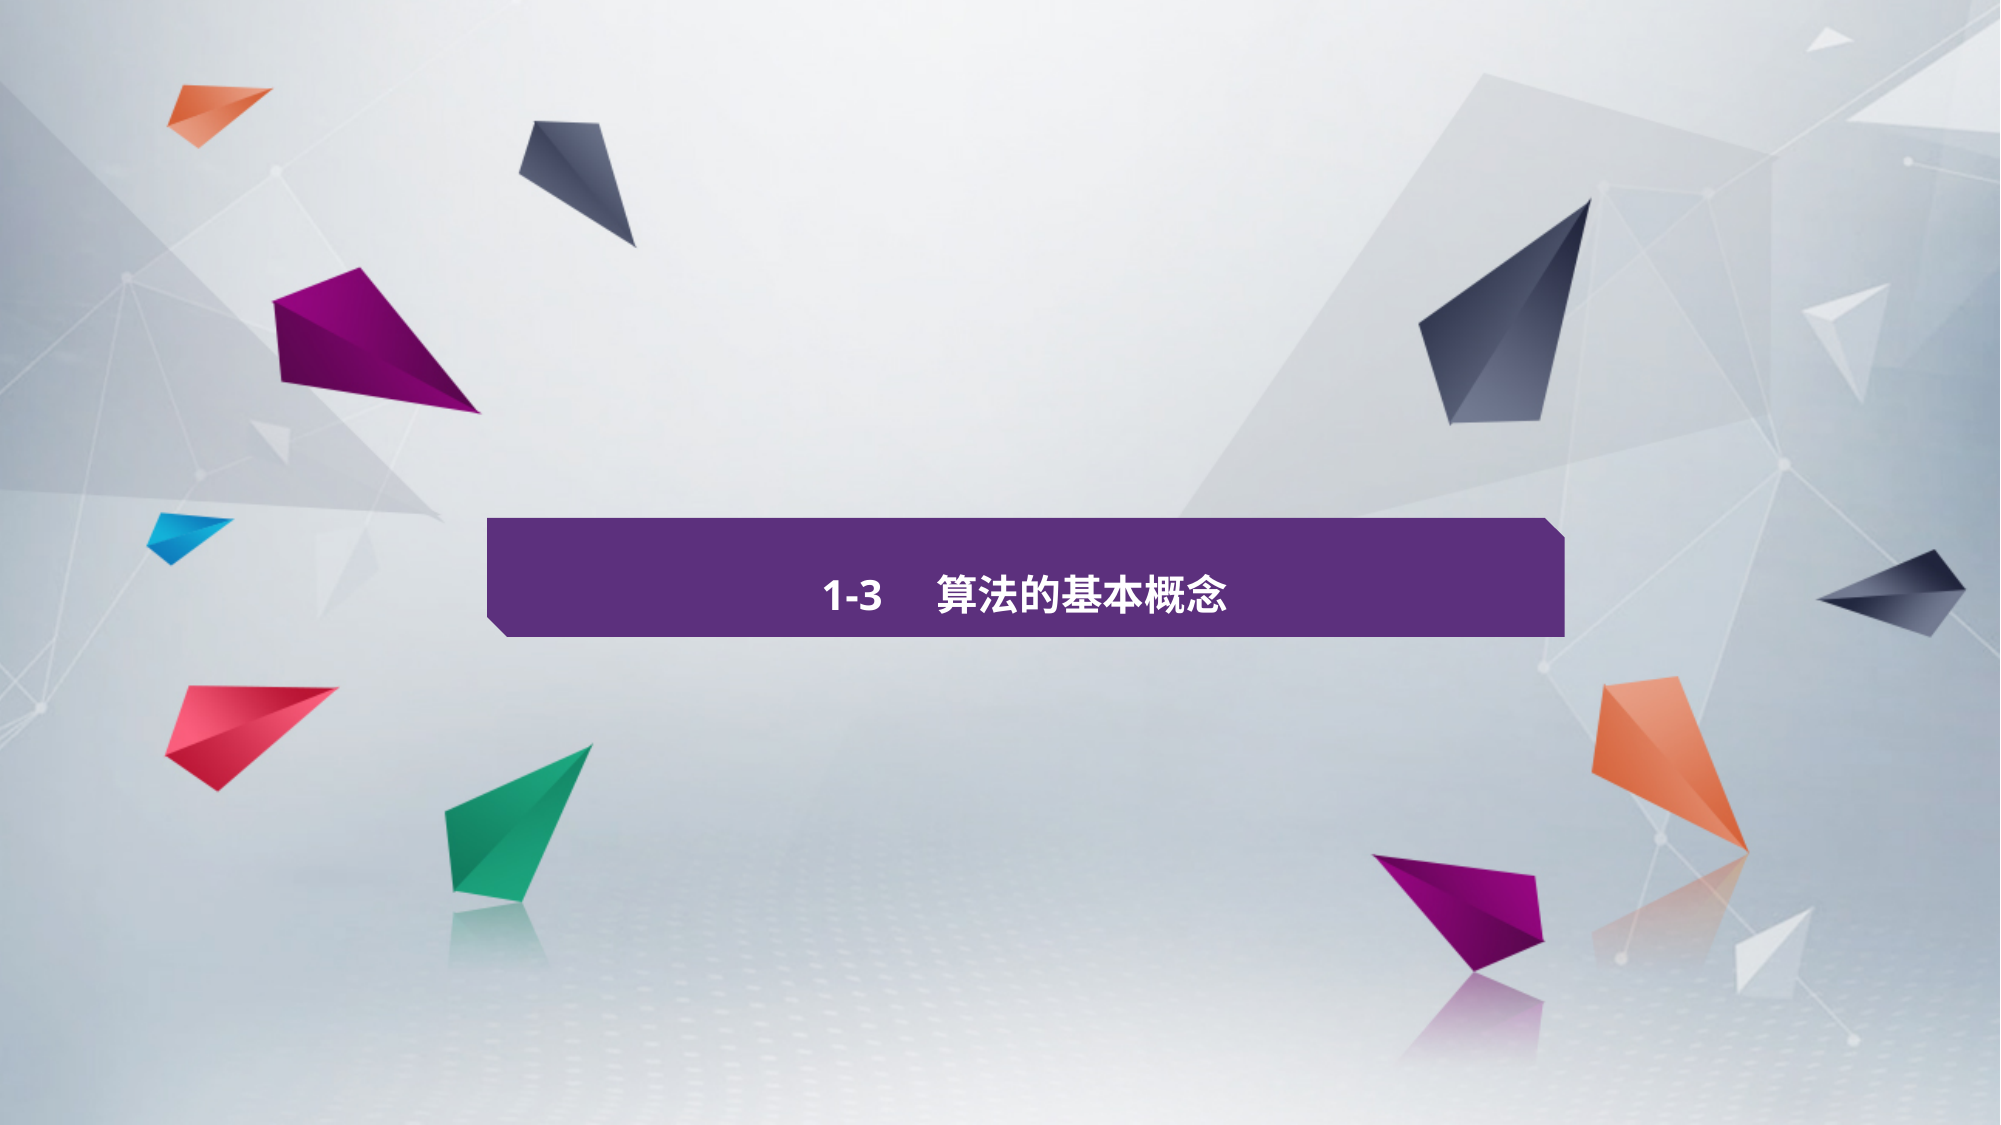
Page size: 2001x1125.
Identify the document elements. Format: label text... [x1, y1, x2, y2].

text_box [484, 515, 1567, 639]
text_box 1-3 算法的基本概念 [560, 536, 1489, 626]
picture [0, 0, 2000, 1125]
